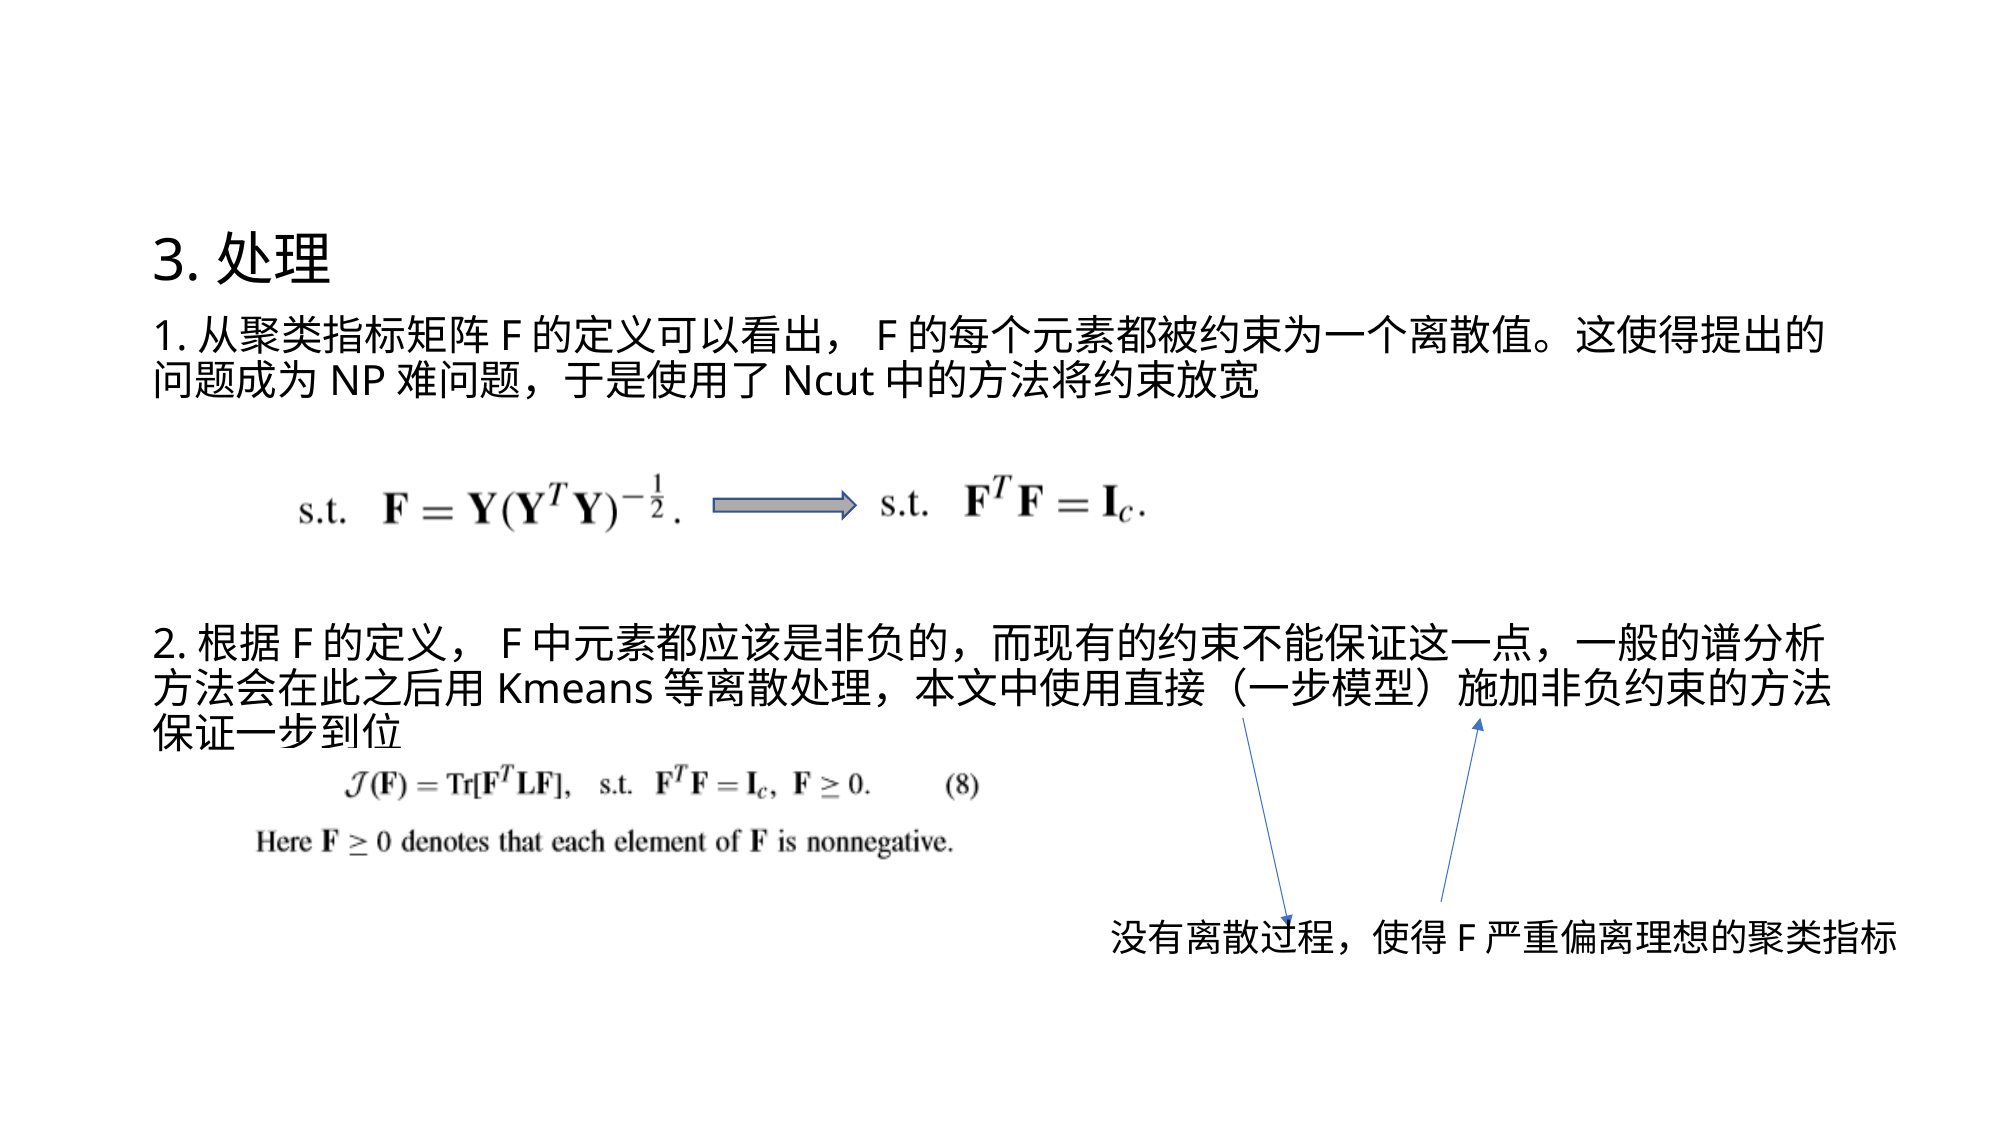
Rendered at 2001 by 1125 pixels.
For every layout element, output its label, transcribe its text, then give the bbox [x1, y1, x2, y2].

picture [243, 748, 1000, 877]
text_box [1242, 717, 1290, 928]
text_box 没有离散过程，使得F严重偏离理想的聚类指标 [1095, 906, 1913, 967]
text_box [712, 489, 858, 521]
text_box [1441, 717, 1481, 902]
picture [870, 447, 1197, 538]
list 3.处理 1.从聚类指标矩阵F的定义可以看出，F的每个元素都被约束为一个离散值。这使得提出的问题成为NP难问题，于是使用了Ncut中的方法将约束放宽 2.根据F的定义，F中元素都应该是非负的，而现有的约束不能保证这一点，一般的谱分析方法会在此之后用Kmeans等离散处理，本文中使用直接（一步模型）施加非负约束的方法保证一步到位 [137, 223, 1863, 937]
picture [283, 467, 707, 543]
